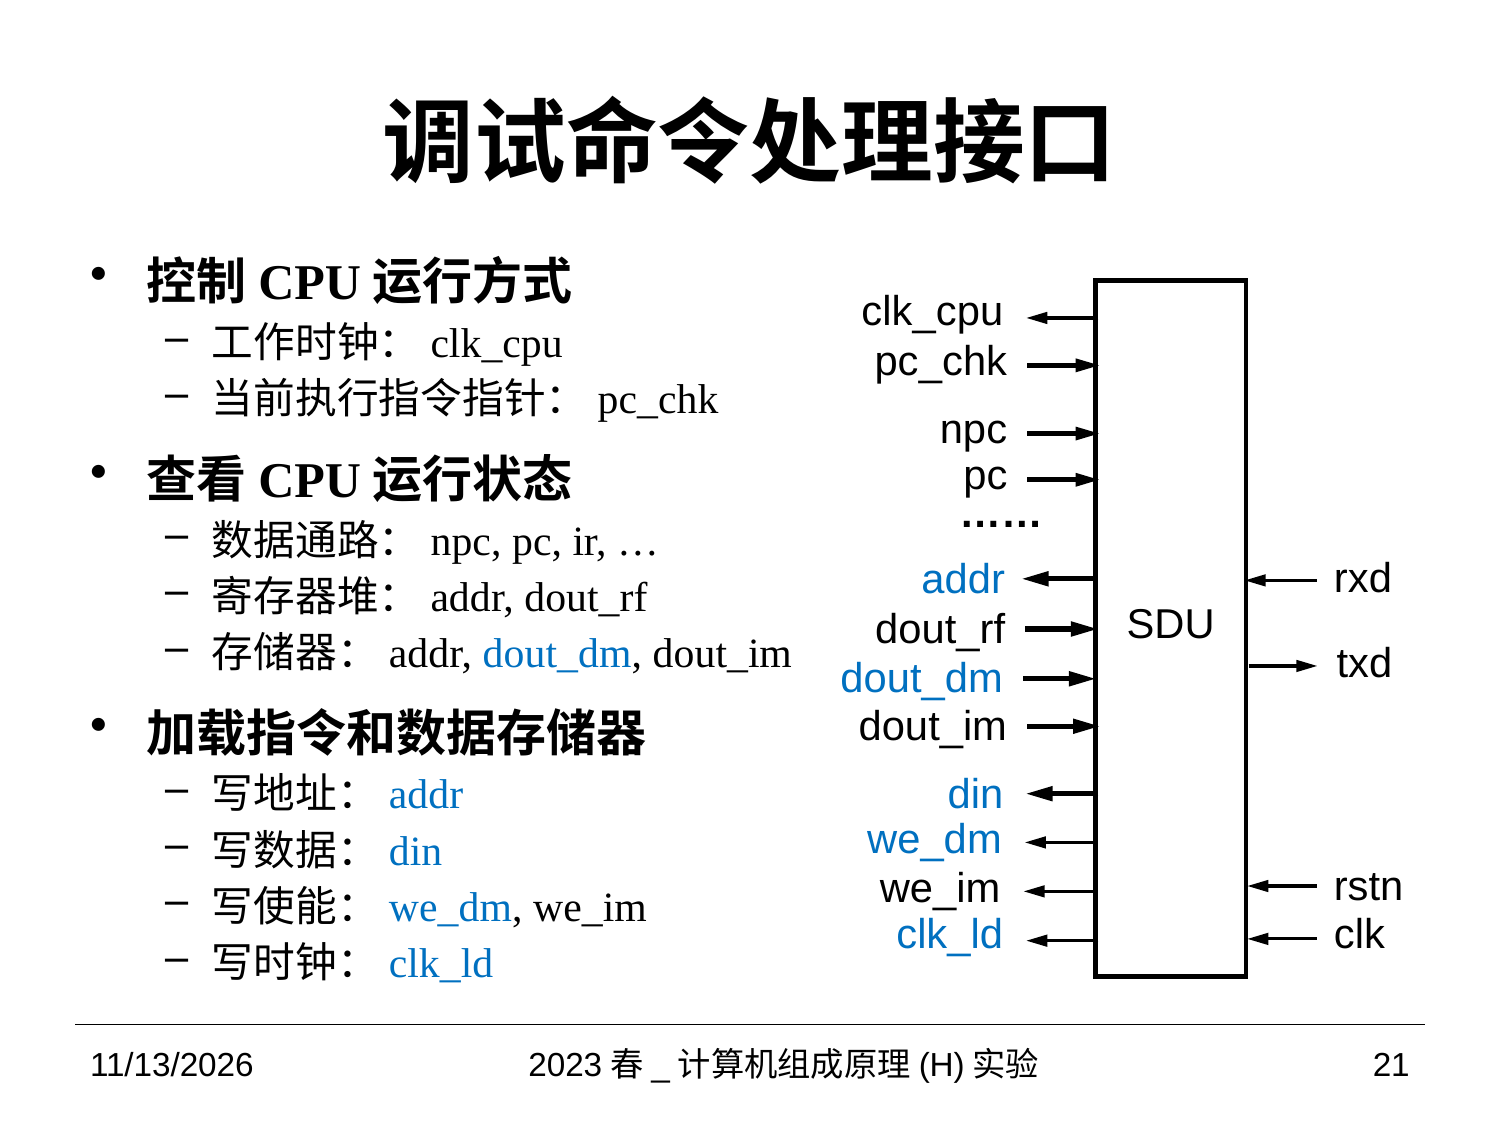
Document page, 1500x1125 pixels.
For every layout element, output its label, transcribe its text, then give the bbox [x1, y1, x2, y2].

slide_number 21 [1149, 1024, 1426, 1103]
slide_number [74, 1024, 426, 1103]
footer 2023春_计算机组成原理(H)实验 [426, 1024, 1149, 1103]
title 调试命令处理接口 [75, 45, 1425, 233]
list 控制CPU运行方式 工作时钟：clk_cpu 当前执行指令指针：pc_chk 查看CPU运行状态 数据通路：npc, pc, ir, … 寄存器堆：addr, dout_rf 存储器：addr, dout_dm, dout_im 加载指令和数据存储器 写地址：addr 写数据：din 写使能：we_dm, we_im 写时钟：clk_ld [75, 242, 819, 1024]
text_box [839, 280, 1396, 977]
